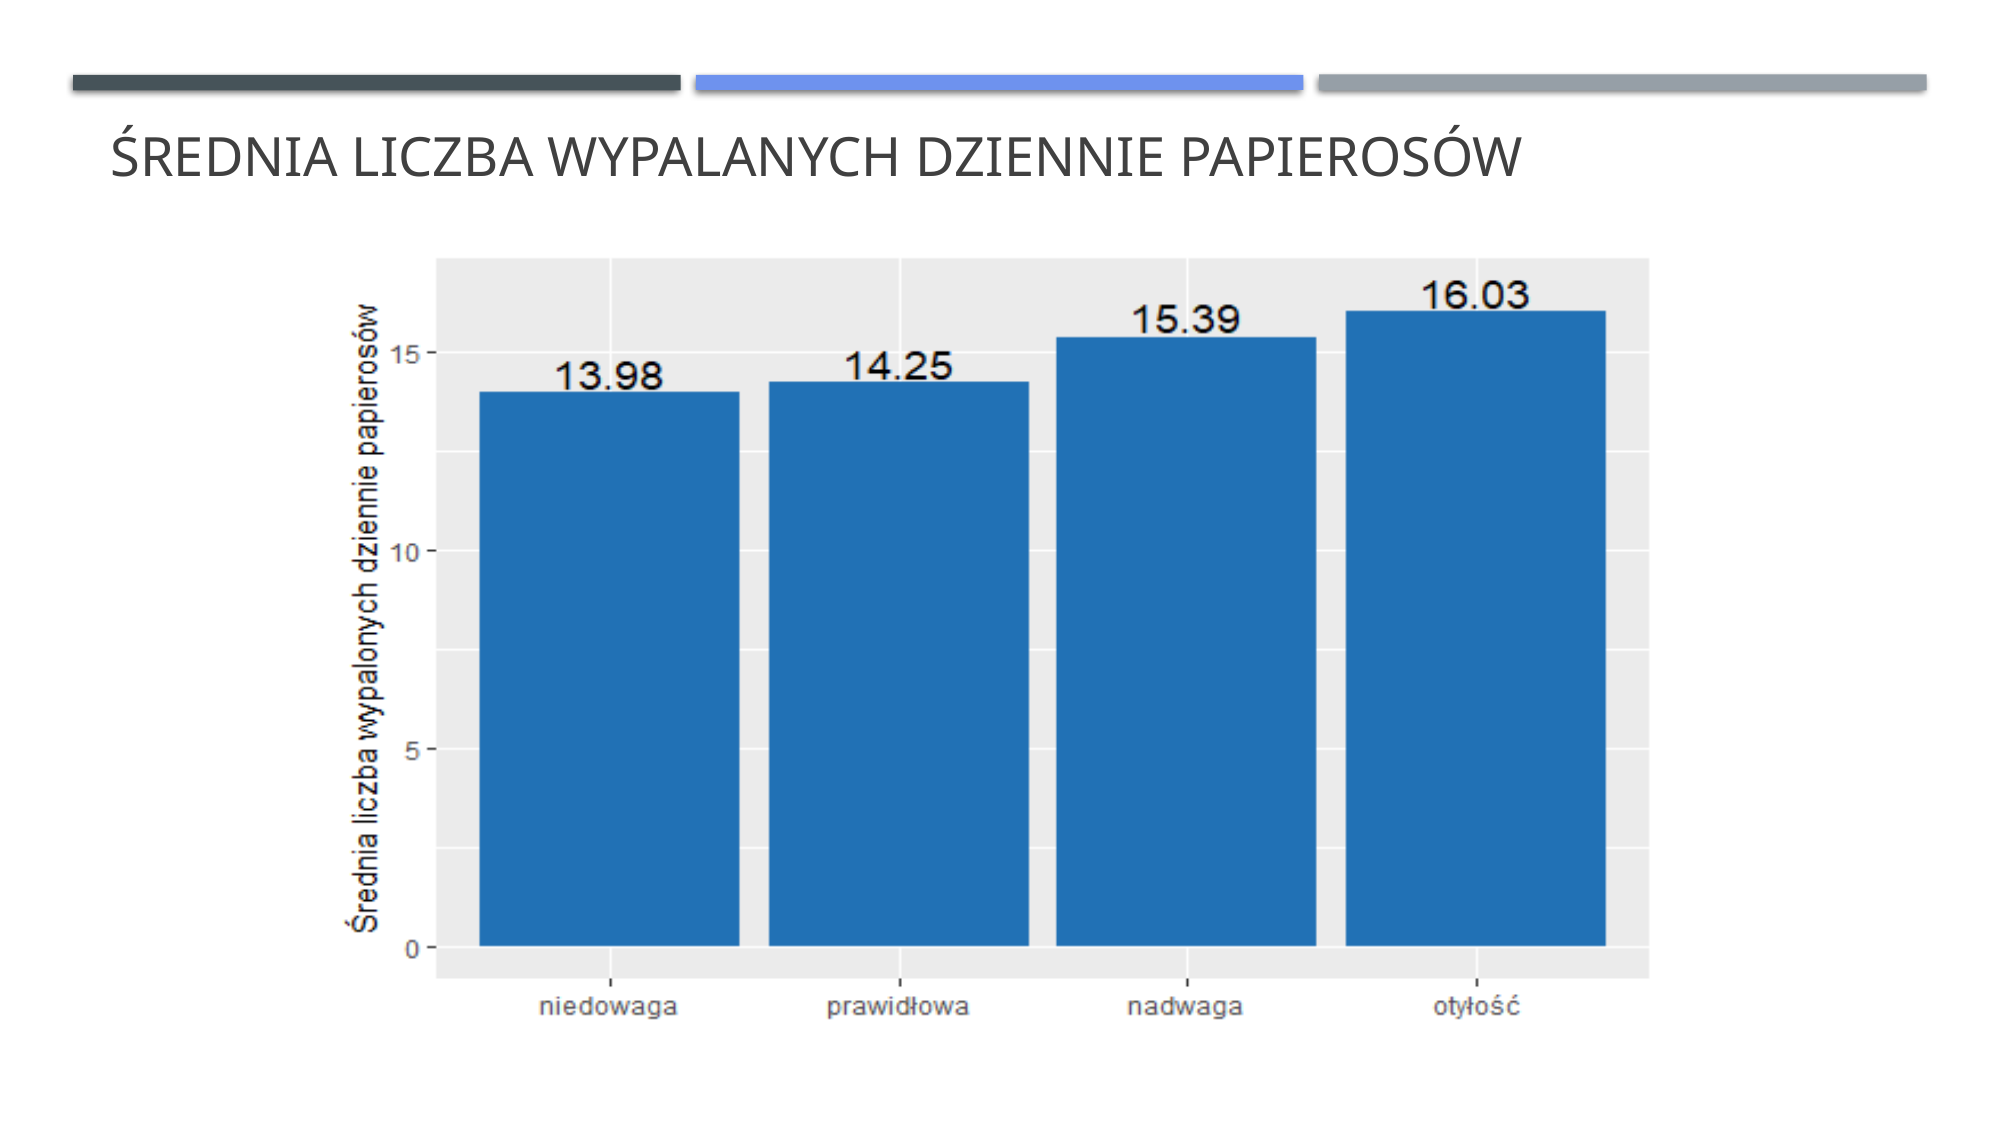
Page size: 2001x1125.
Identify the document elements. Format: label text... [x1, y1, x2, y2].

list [332, 194, 1668, 1071]
title Średnia LICZBA WYPALANYCH DZIENNIE PAPIEROSÓW [95, 0, 1905, 195]
